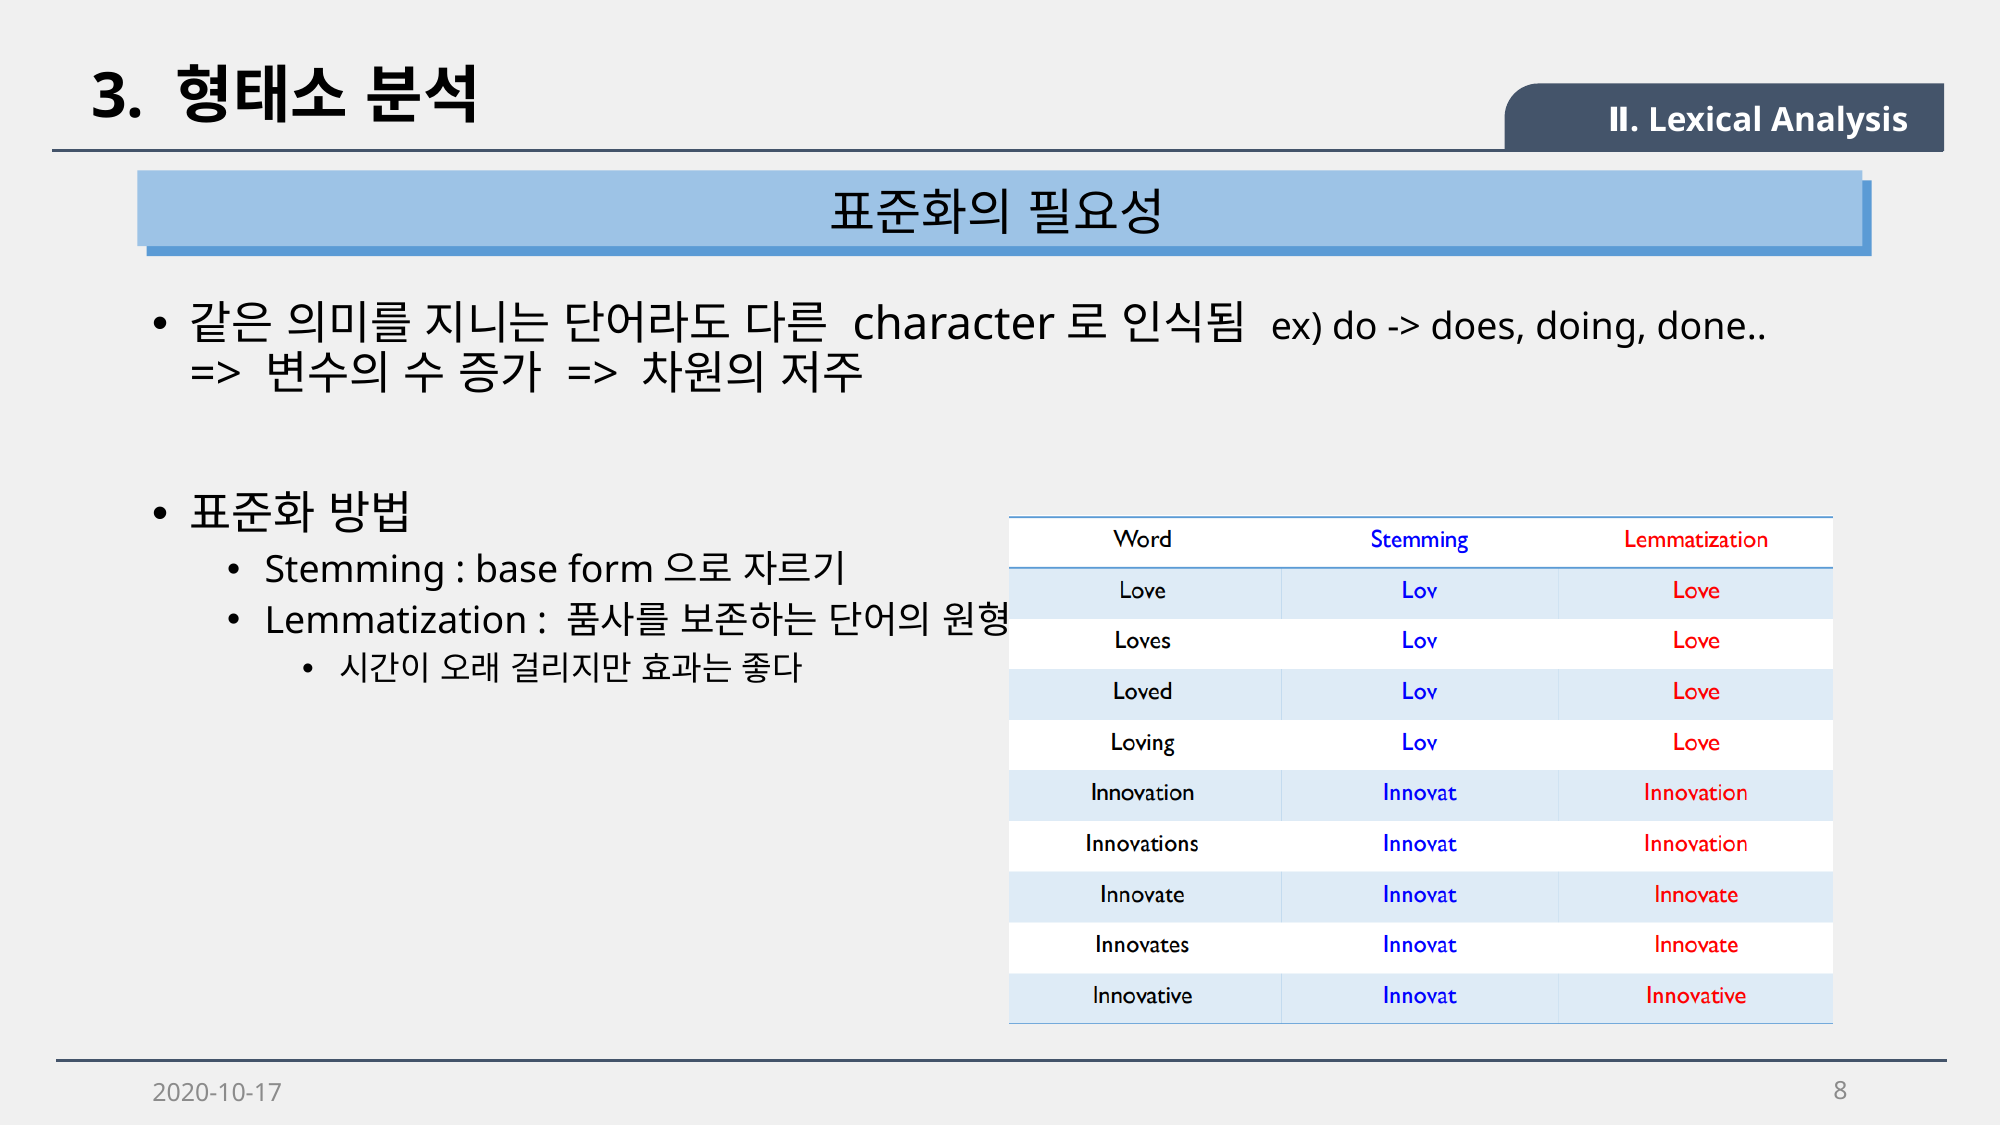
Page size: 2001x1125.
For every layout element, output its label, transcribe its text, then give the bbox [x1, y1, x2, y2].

slide_number 8 [1412, 1062, 1863, 1122]
text_box 표준화의 필요성 [135, 159, 1860, 269]
text_box [1503, 82, 1946, 153]
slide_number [137, 1062, 588, 1122]
picture [1009, 515, 1833, 1024]
text_box Ⅱ. Lexical Analysis [1420, 90, 1924, 146]
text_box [137, 170, 1872, 257]
text_box 3. 형태소 분석 [76, 56, 812, 139]
text_box 같은 의미를 지니는 단어라도 다른 character로 인식됨 ex) do -> does, doing, done.. => 변수의 수 증가 => 차원의 저주 표준화 방법 Stemming : base form으로 자르기 Lemmatization : 품사를 보존하는 단어의 원형 시간이 오래 걸리지만 효과는 좋다 [137, 292, 1863, 1060]
